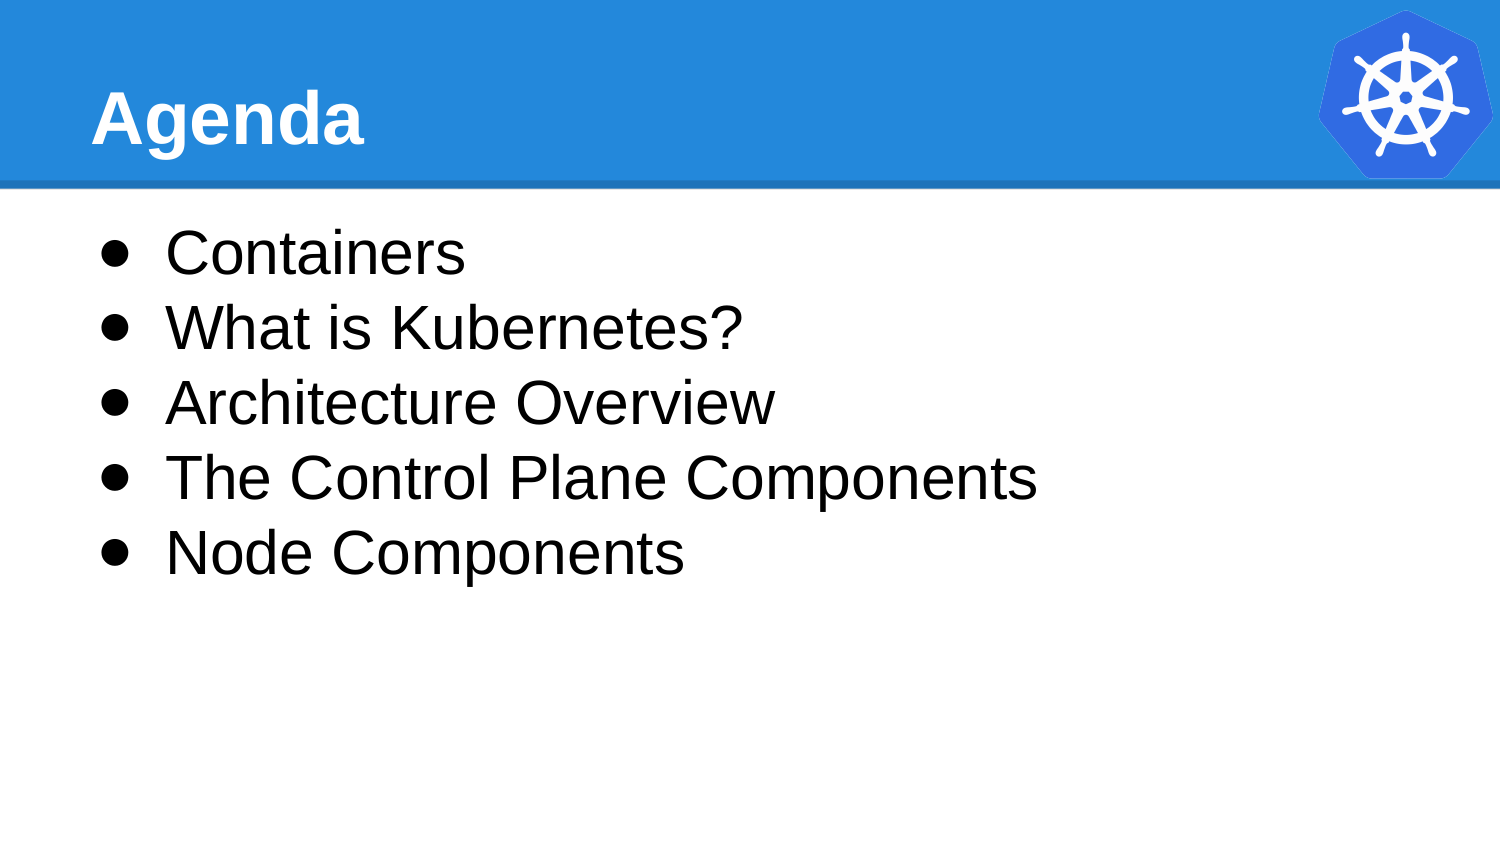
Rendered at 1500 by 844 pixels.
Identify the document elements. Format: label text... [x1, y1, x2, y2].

list Containers What is Kubernetes? Architecture Overview The Control Plane Components Node Components [75, 196, 1425, 808]
title Agenda [75, 33, 1425, 175]
picture [1318, 7, 1494, 182]
